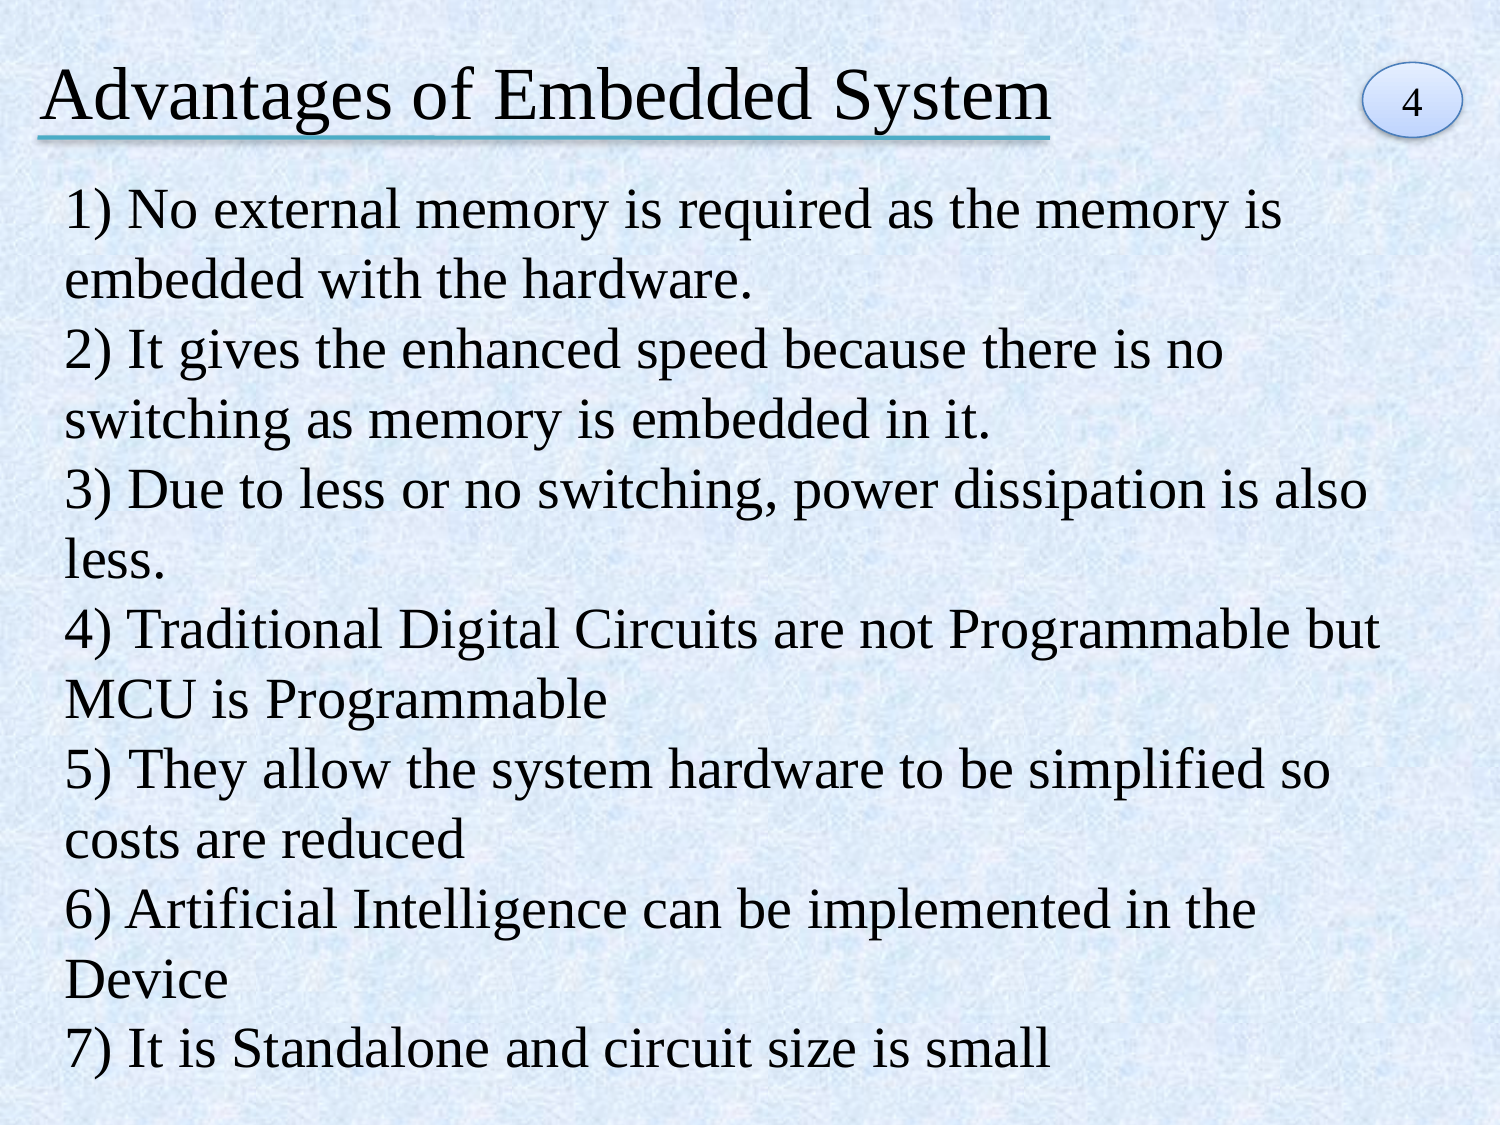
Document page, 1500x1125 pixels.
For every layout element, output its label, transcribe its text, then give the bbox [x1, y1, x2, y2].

text_box Advantages of Embedded System [24, 37, 1075, 175]
text_box 1) No external memory is required as the memory is embedded with the hardware. 2) It gives the enhanced speed because there is no switching as memory is embedded in it. 3) Due to less or no switching, power dissipation is also less. 4) Traditional Digital Circuits are not Programmable but MCU is Programmable 5) They allow the system hardware to be simplified so costs are reduced 6) Artificial Intelligence can be implemented in the Device 7) It is Standalone and circuit size is small [50, 162, 1438, 1125]
text_box 4 [1361, 61, 1464, 139]
